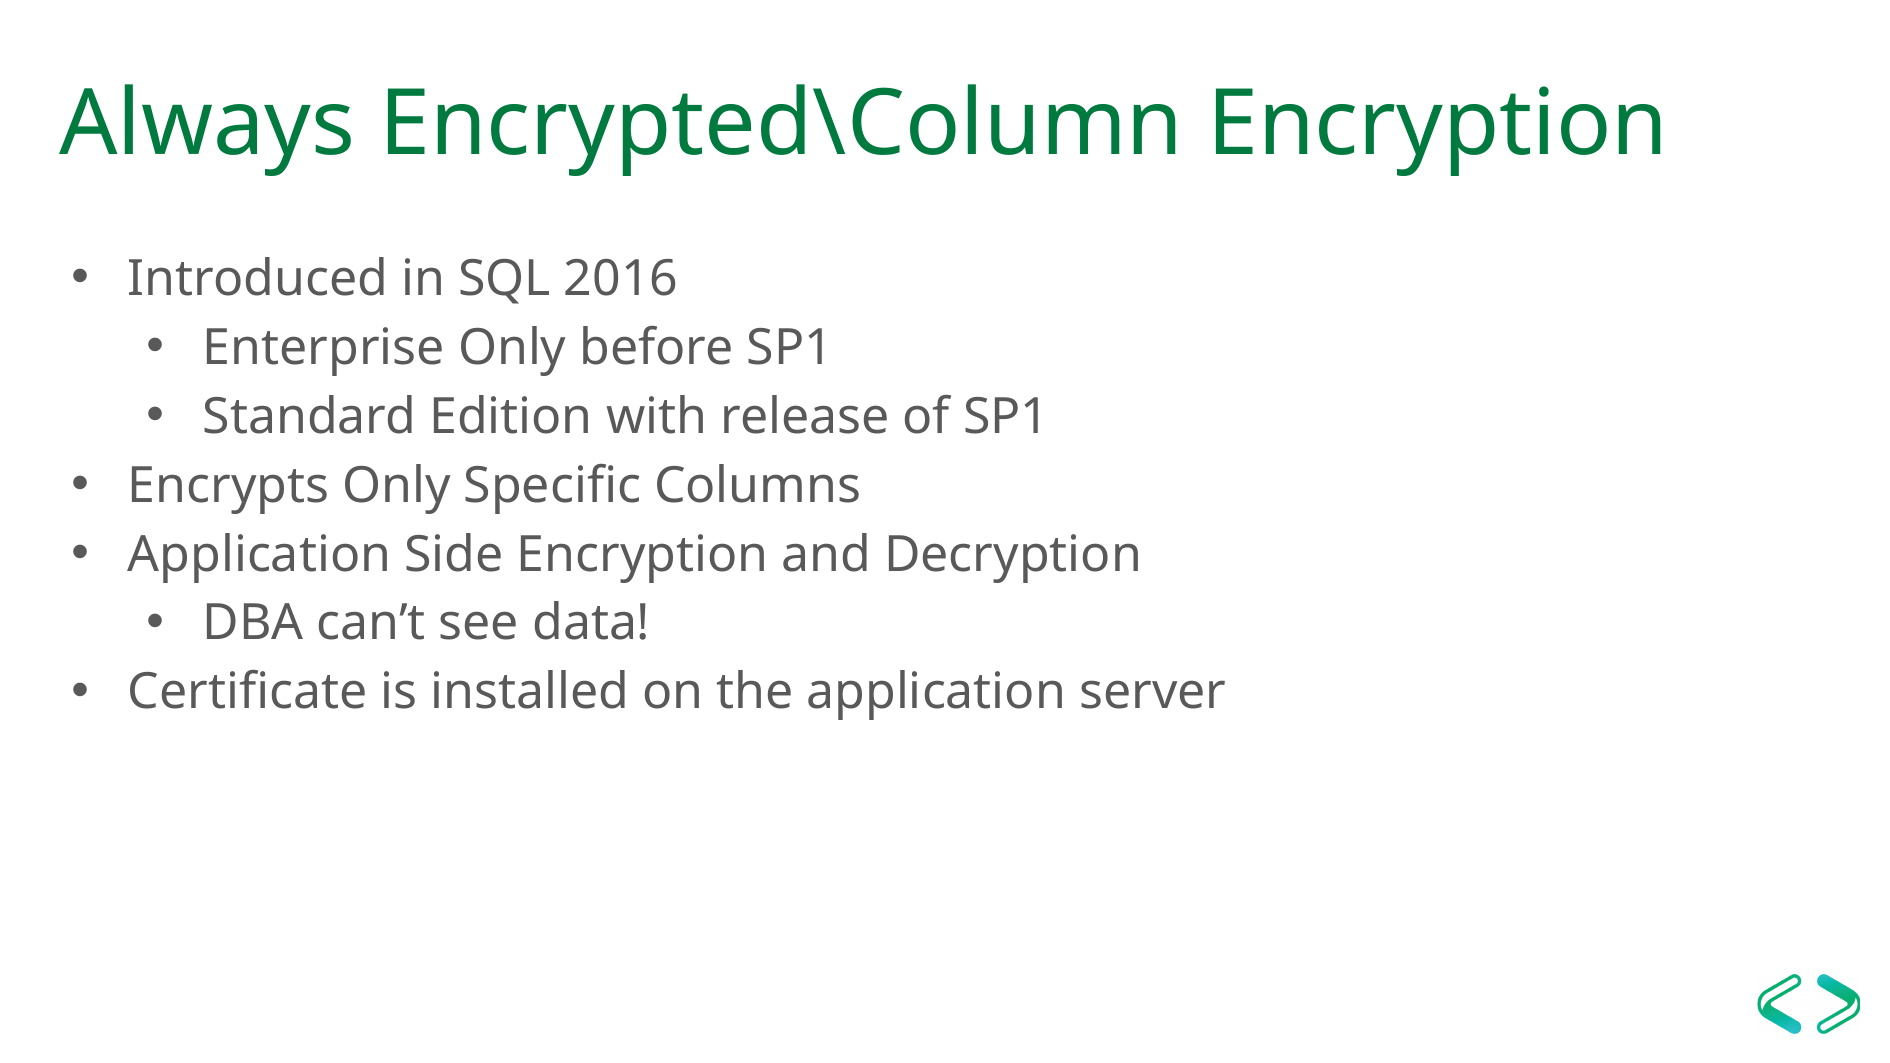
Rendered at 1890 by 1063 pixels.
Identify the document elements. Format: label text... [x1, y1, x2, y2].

list Introduced in SQL 2016 Enterprise Only before SP1 Standard Edition with release of SP1 Encrypts Only Specific Columns Application Side Encryption and Decryption DBA can’t see data! Certificate is installed on the application server [59, 236, 1692, 930]
title Always Encrypted\Column Encryption [59, 59, 1831, 178]
